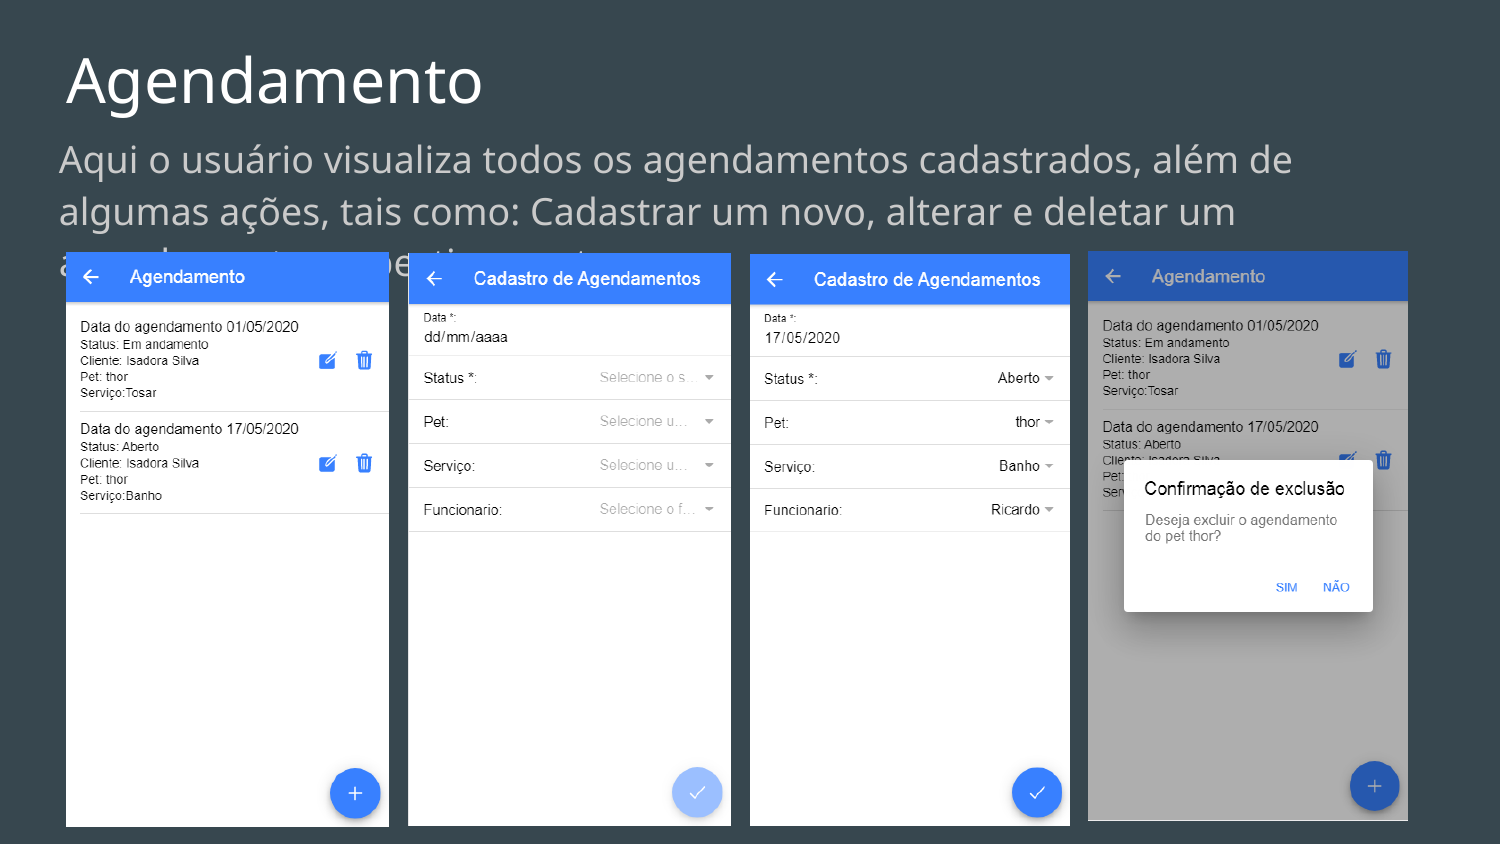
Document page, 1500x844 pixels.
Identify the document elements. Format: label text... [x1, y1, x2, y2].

picture [1088, 251, 1408, 822]
picture [749, 254, 1070, 826]
title Agendamento [51, 26, 1449, 121]
picture [407, 253, 731, 827]
list Aqui o usuário visualiza todos os agendamentos cadastrados, além de algumas ações, tais como: Cadastrar um novo, alterar e deletar um agendamento respectivamente. [43, 114, 1442, 675]
picture [65, 252, 389, 828]
